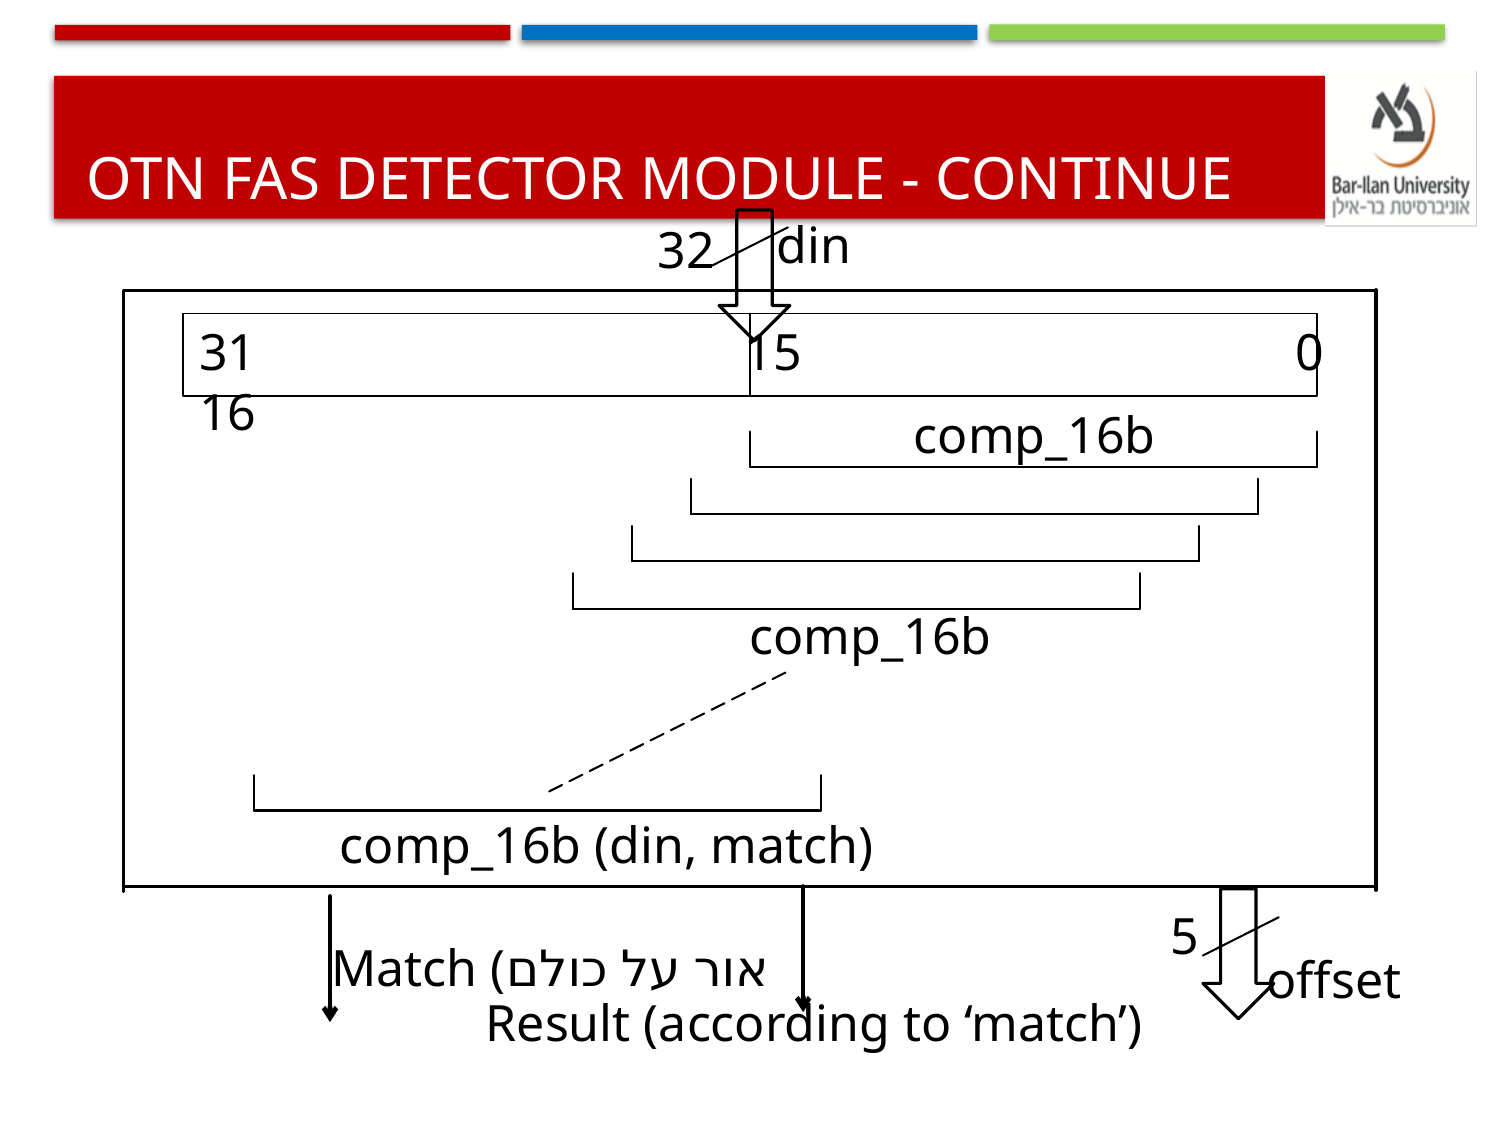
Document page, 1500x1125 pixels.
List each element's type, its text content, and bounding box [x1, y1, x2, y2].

text_box [181, 312, 722, 398]
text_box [690, 478, 1259, 515]
text_box [1201, 966, 1251, 1021]
text_box [755, 388, 1319, 398]
text_box 5 [1156, 896, 1220, 972]
text_box [734, 208, 775, 225]
text_box [717, 302, 792, 343]
text_box Match (אור על כולם [316, 929, 323, 1005]
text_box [572, 572, 1141, 610]
text_box [734, 278, 775, 288]
text_box 15 0 [755, 312, 1340, 388]
text_box din [762, 206, 867, 282]
text_box Match (אור על כולם [335, 929, 784, 1005]
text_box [631, 525, 1200, 562]
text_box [253, 774, 822, 811]
title OTN FAS Detector module - continue [71, 90, 1429, 219]
text_box comp_16b [735, 619, 1007, 672]
text_box Result (according to ‘match’) [471, 984, 1158, 1120]
text_box comp_16b [899, 396, 1171, 429]
picture [1325, 71, 1478, 228]
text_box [1202, 916, 1280, 957]
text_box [711, 226, 789, 267]
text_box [548, 672, 786, 792]
text_box offset [1251, 941, 1417, 1017]
text_box 31 16 [184, 313, 746, 449]
text_box comp_16b (din, match) [325, 805, 889, 881]
text_box [1218, 895, 1258, 915]
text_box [749, 430, 1318, 468]
text_box 32 [642, 211, 730, 287]
